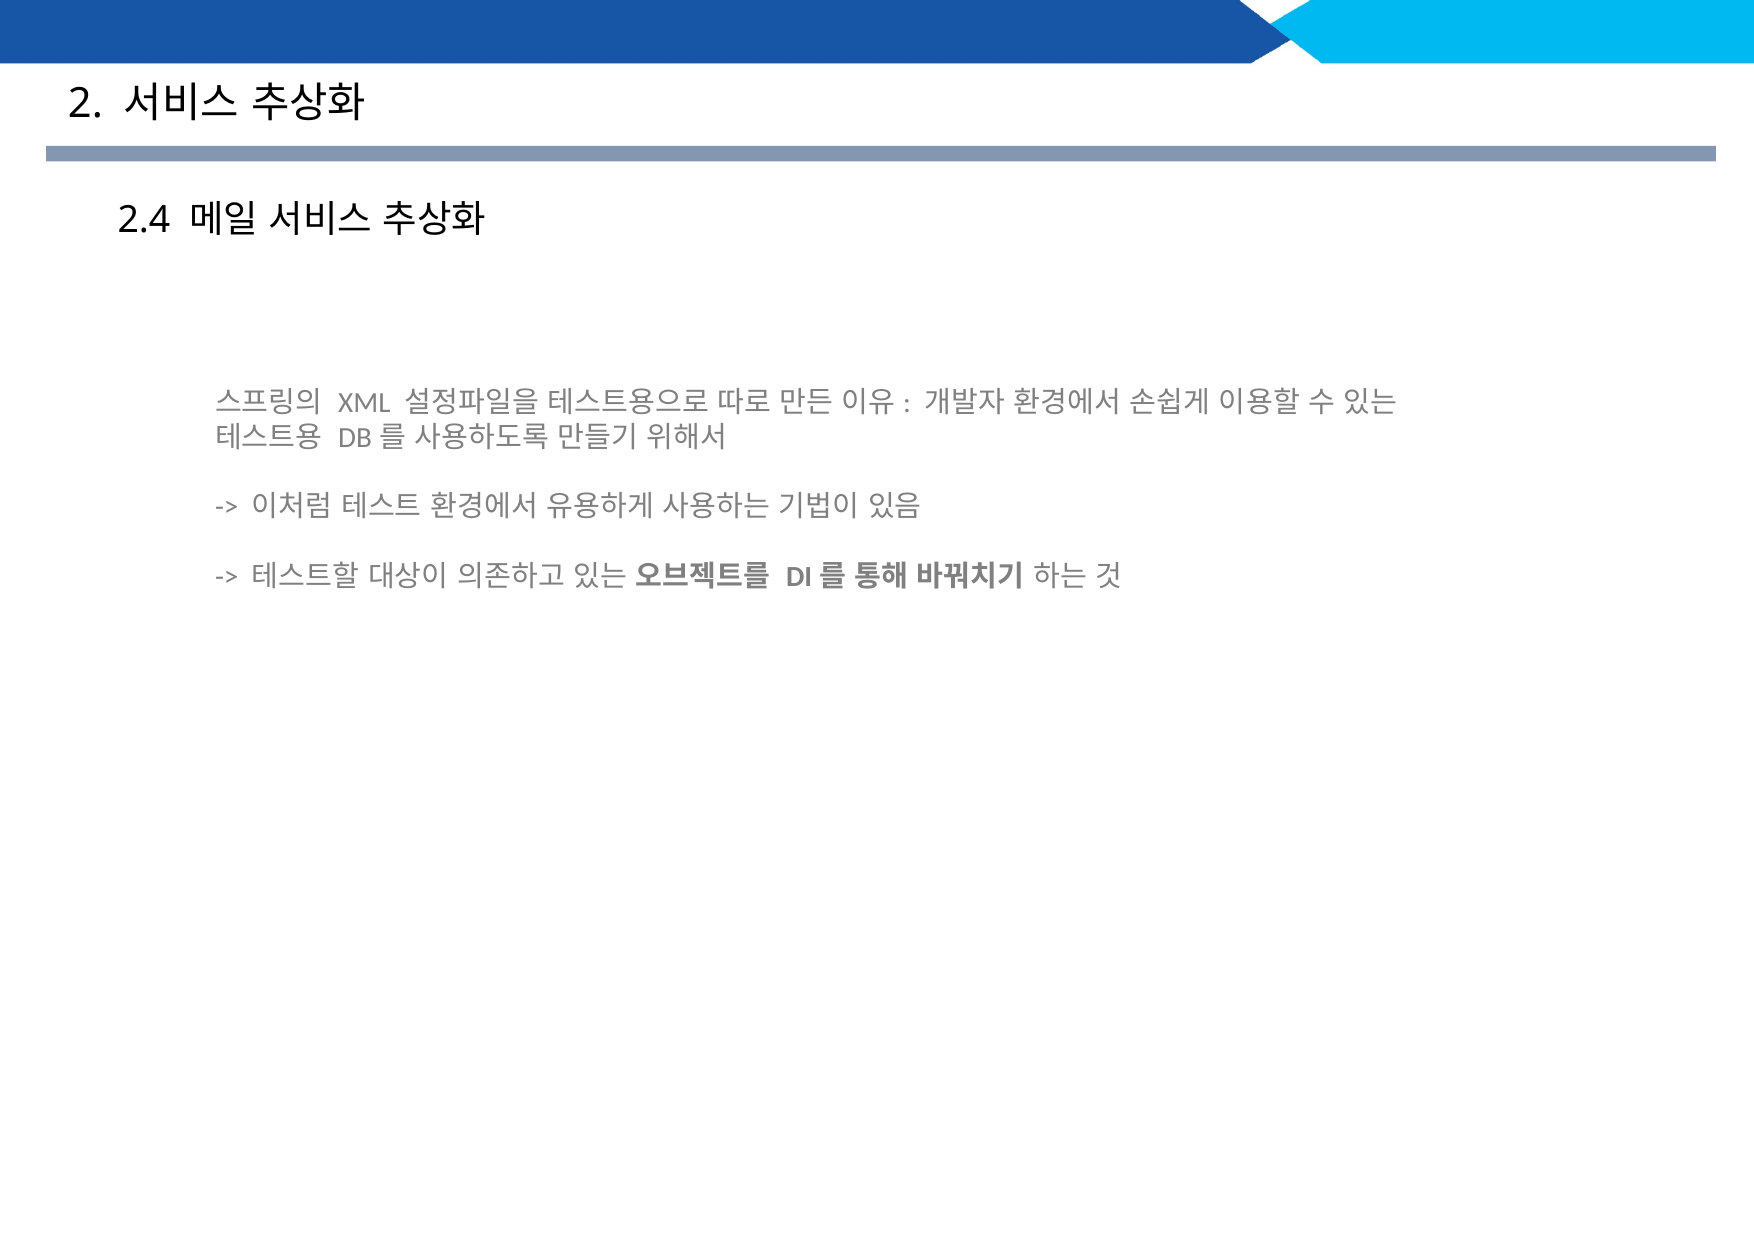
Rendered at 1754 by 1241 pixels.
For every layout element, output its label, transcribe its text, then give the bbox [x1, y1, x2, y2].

text_box 2.4 메일 서비스 추상화 [102, 187, 1710, 248]
picture [0, 0, 1754, 1240]
text_box 2. 서비스 추상화 [53, 68, 1459, 134]
text_box 스프링의 XML 설정파일을 테스트용으로 따로 만든 이유: 개발자 환경에서 손쉽게 이용할 수 있는 테스트용 DB를 사용하도록 만들기 위해서 -> 이처럼 테스트 환경에서 유용하게 사용하는 기법이 있음 -> 테스트할 대상이 의존하고 있는 오브젝트를 DI를 통해 바꿔치기 하는 것 [200, 375, 1423, 601]
